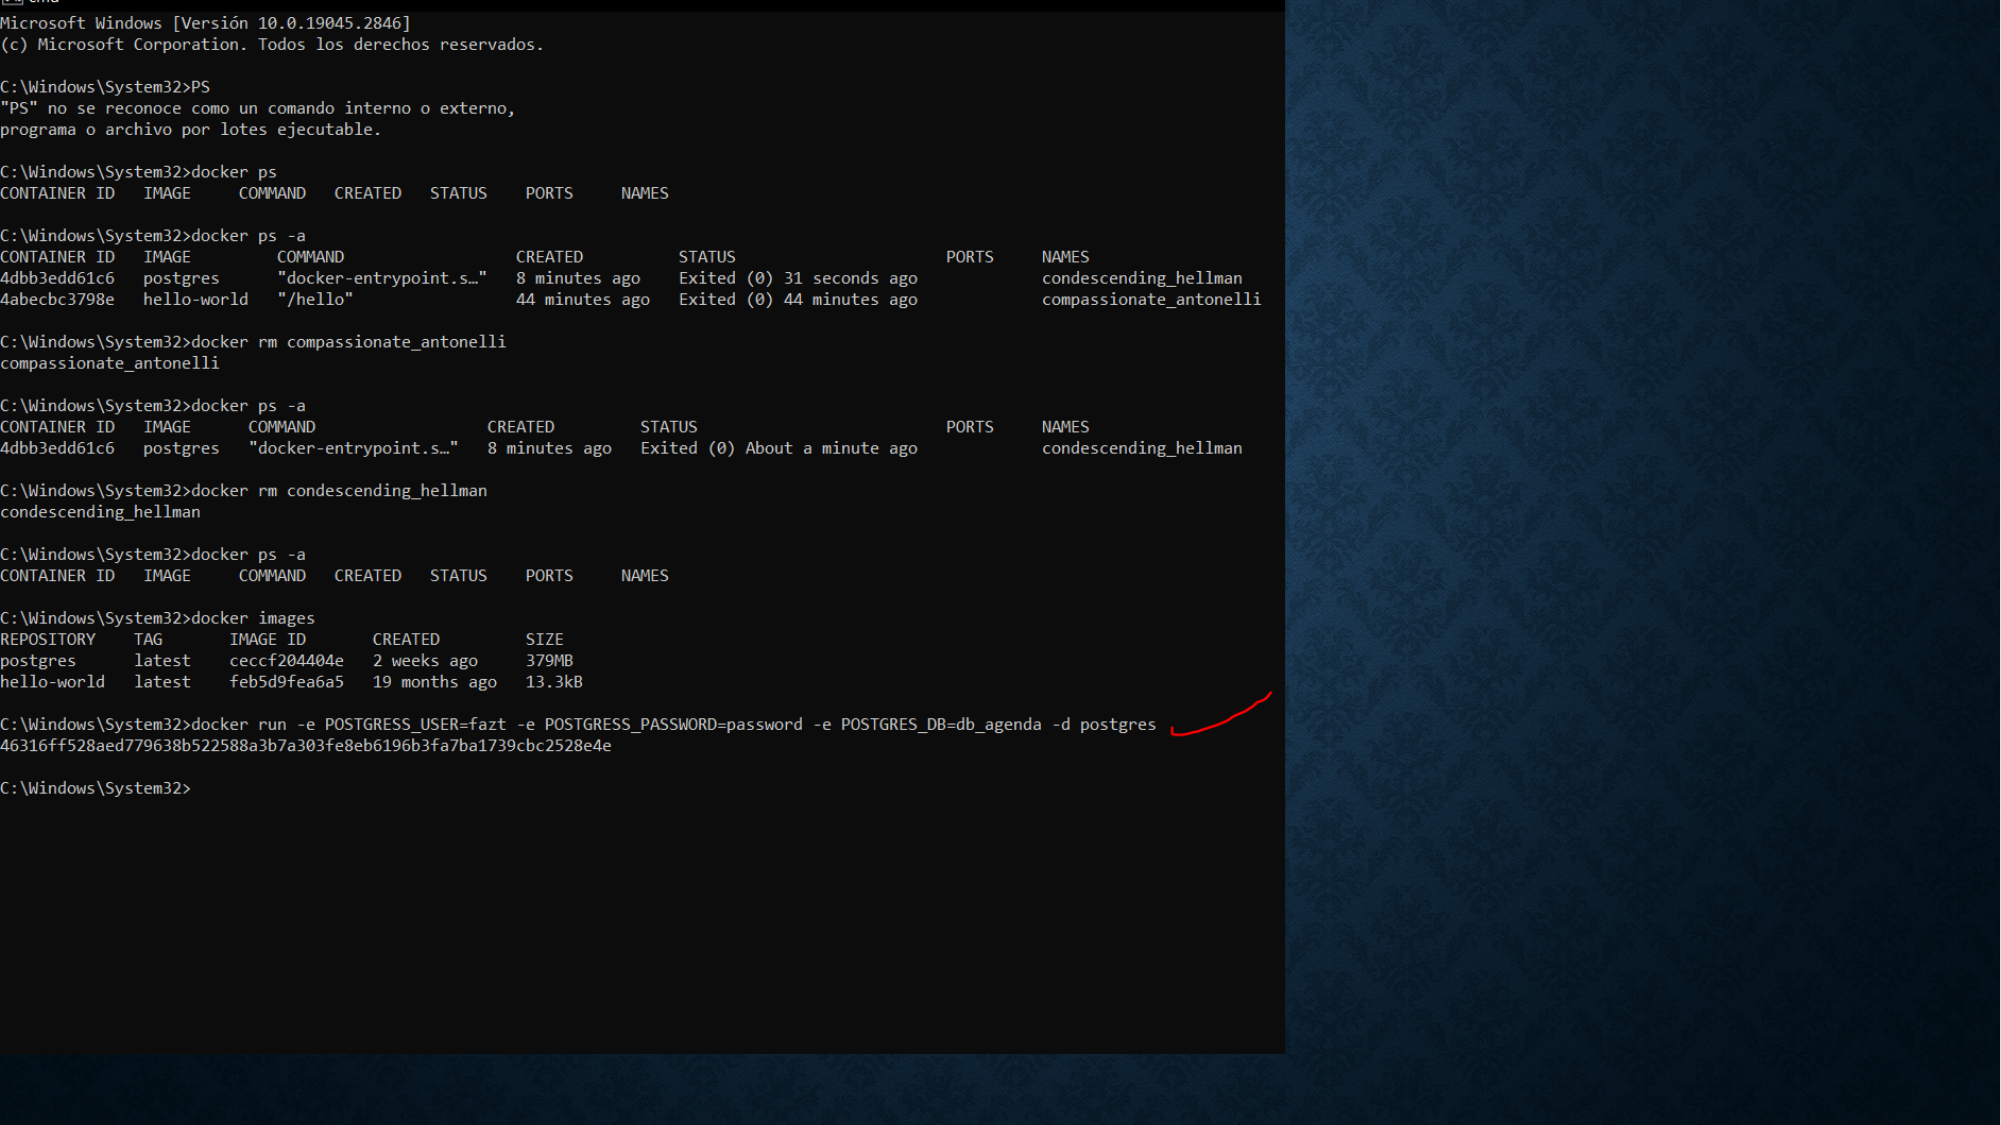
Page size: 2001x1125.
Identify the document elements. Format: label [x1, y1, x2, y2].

picture [0, 0, 1286, 1055]
